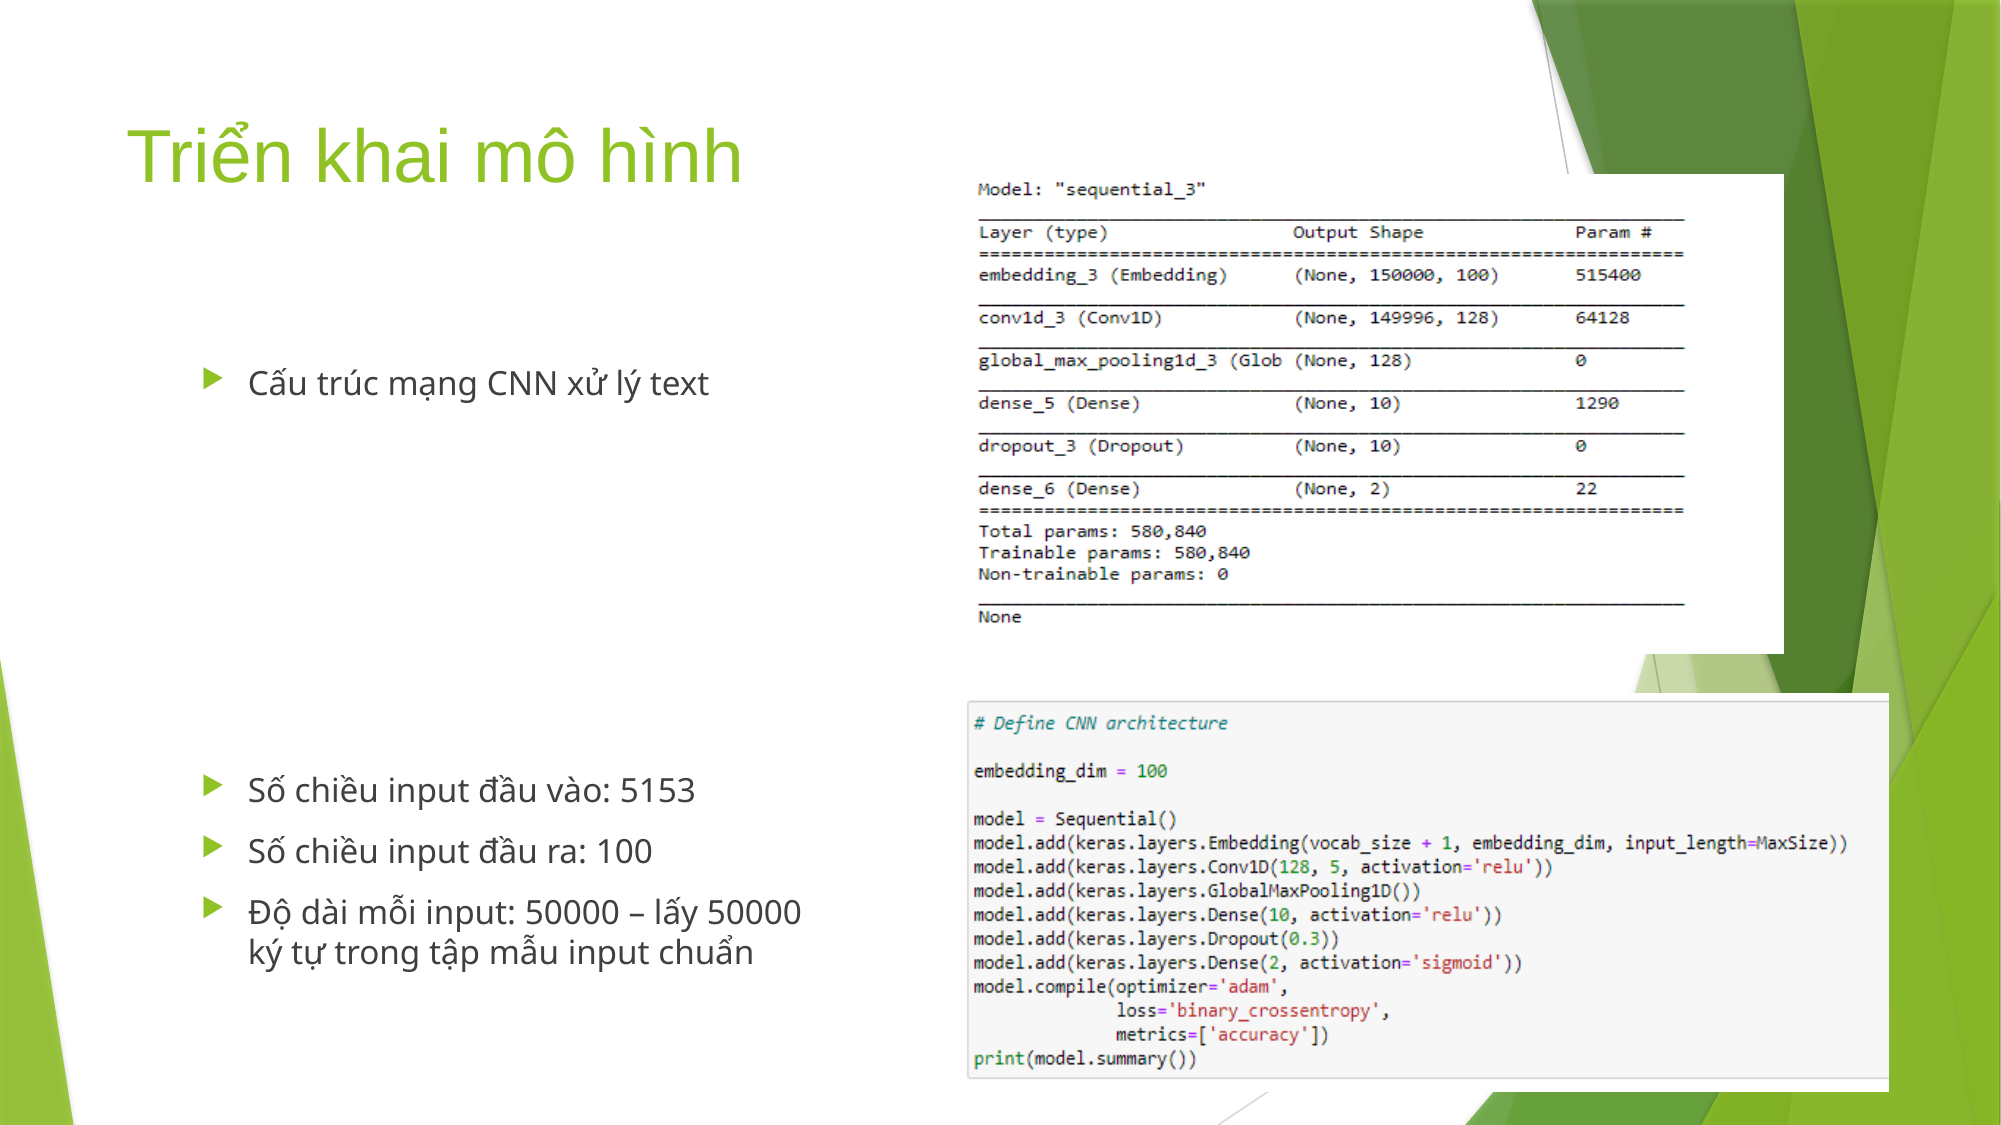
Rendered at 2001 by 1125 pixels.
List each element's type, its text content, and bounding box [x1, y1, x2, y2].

title Triển khai mô hình [111, 99, 1522, 317]
picture [963, 693, 1890, 1093]
list Cấu trúc mạng CNN xử lý text Số chiều input đầu vào: 5153 Số chiều input đầu ra: 100 Độ dài mỗi input: 50000 – lấy 50000 ký tự trong tập mẫu input chuẩn [111, 354, 835, 992]
picture [963, 174, 1784, 655]
